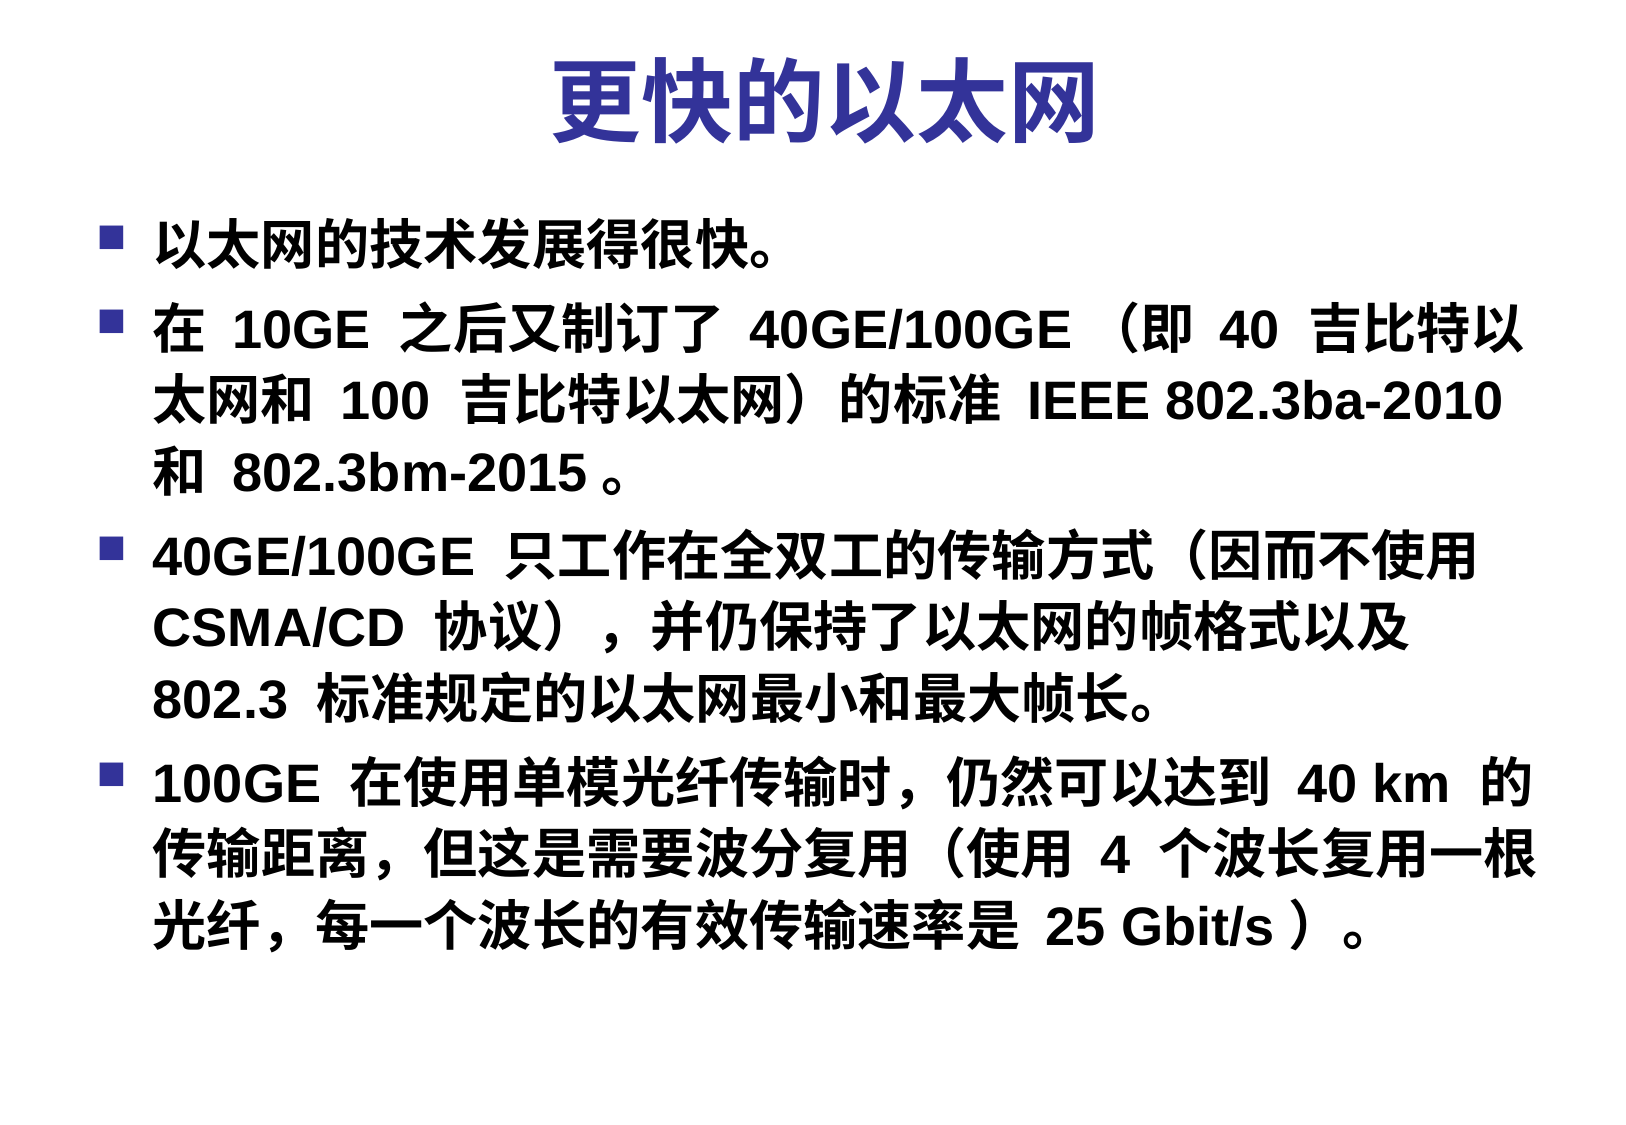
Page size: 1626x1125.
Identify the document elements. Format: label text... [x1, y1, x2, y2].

title 更快的以太网 [81, 30, 1569, 161]
list 以太网的技术发展得很快。 在 10GE 之后又制订了 40GE/100GE（即 40 吉比特以太网和 100 吉比特以太网）的标准 IEEE 802.3ba-2010 和 802.3bm-2015。 40GE/100GE 只工作在全双工的传输方式（因而不使用 CSMA/CD 协议），并仍保持了以太网的帧格式以及 802.3 标准规定的以太网最小和最大帧长。 100GE 在使用单模光纤传输时，仍然可以达到 40 km 的传输距离，但这是需要波分复用（使用 4 个波长复用一根光纤，每一个波长的有效传输速率是 25 Gbit/s）。 [81, 196, 1569, 1006]
